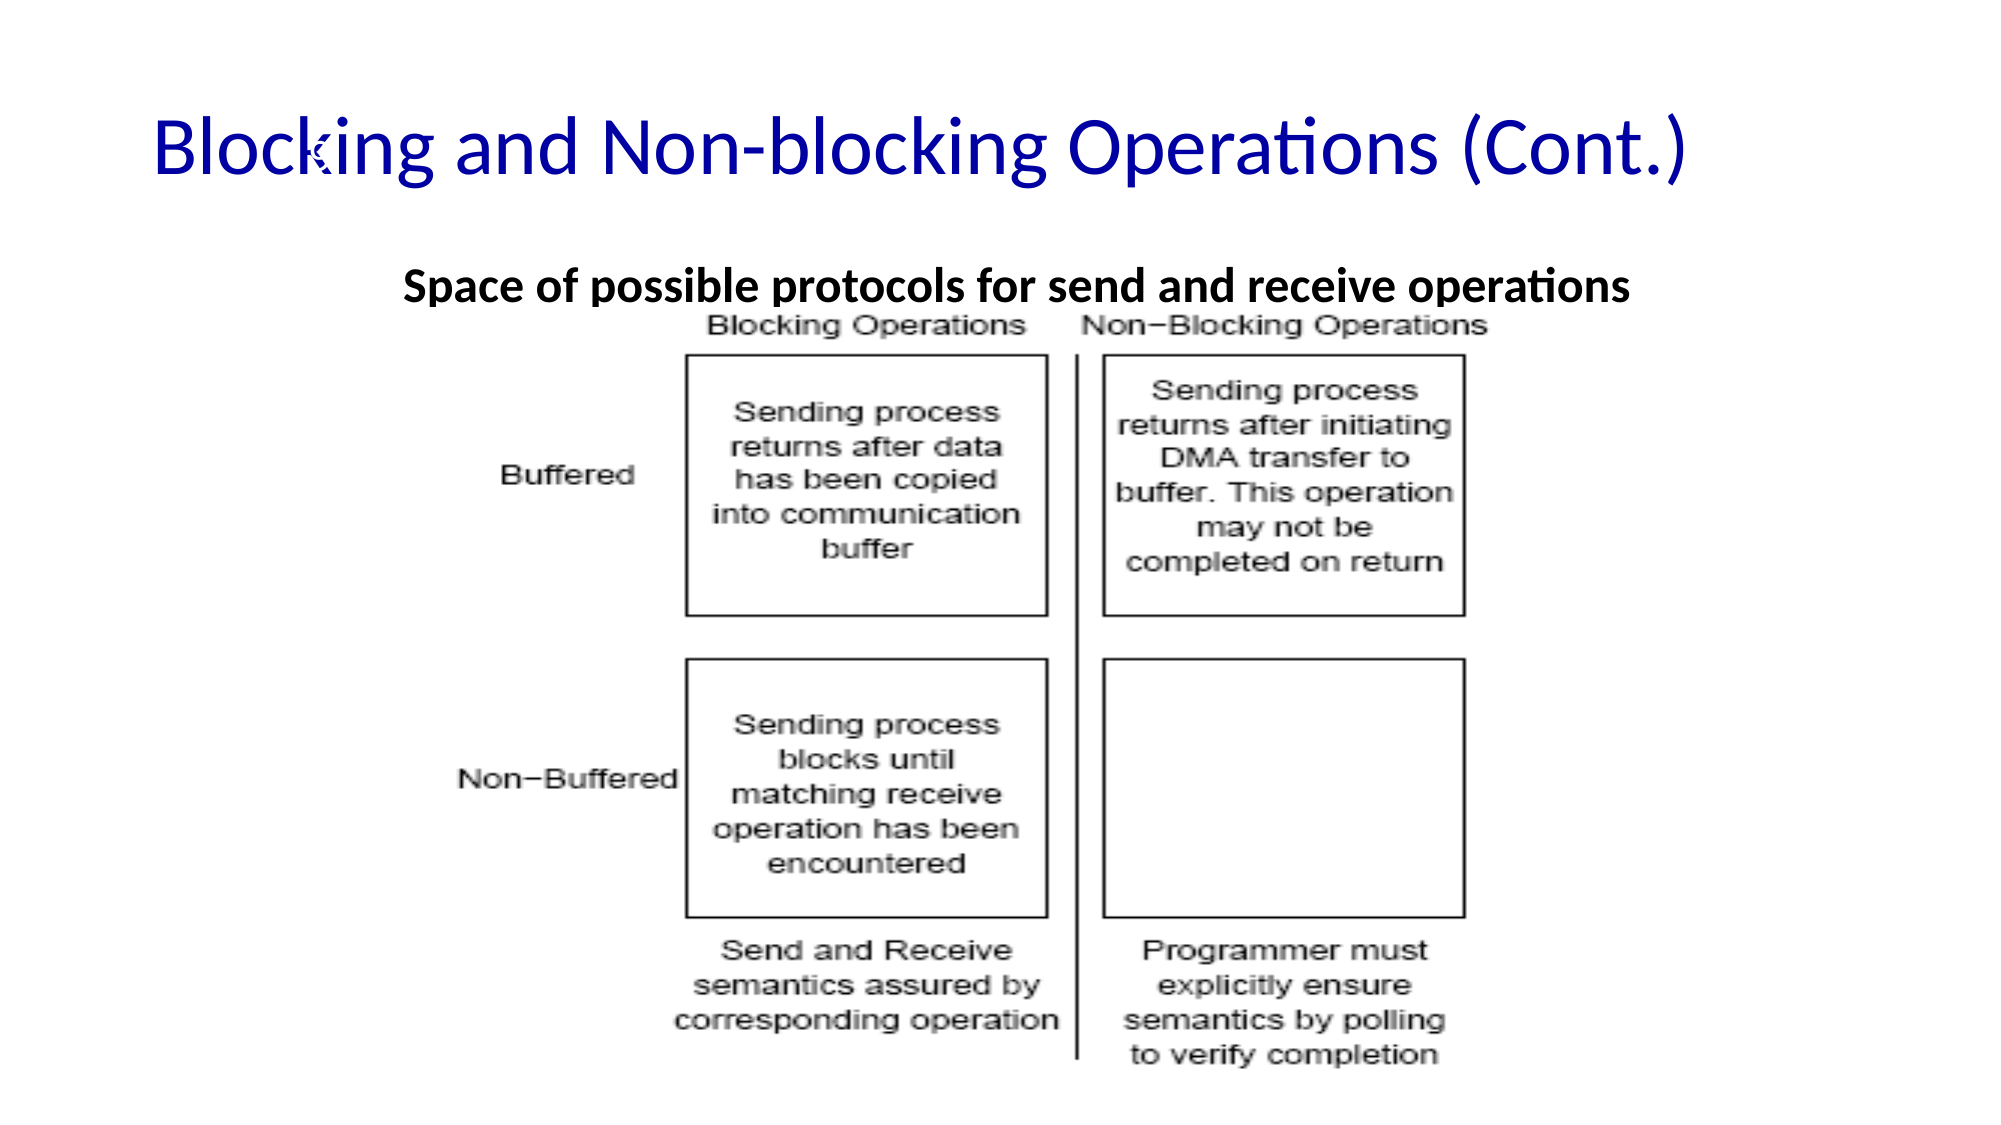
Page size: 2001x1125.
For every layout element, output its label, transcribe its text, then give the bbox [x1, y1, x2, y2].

list Space of possible protocols for send and receive operations [366, 160, 1733, 587]
picture [347, 307, 1713, 1082]
title Blocking and Non-blocking Operations (Cont.) [137, 74, 1863, 221]
slide_number 9 [251, 128, 348, 189]
